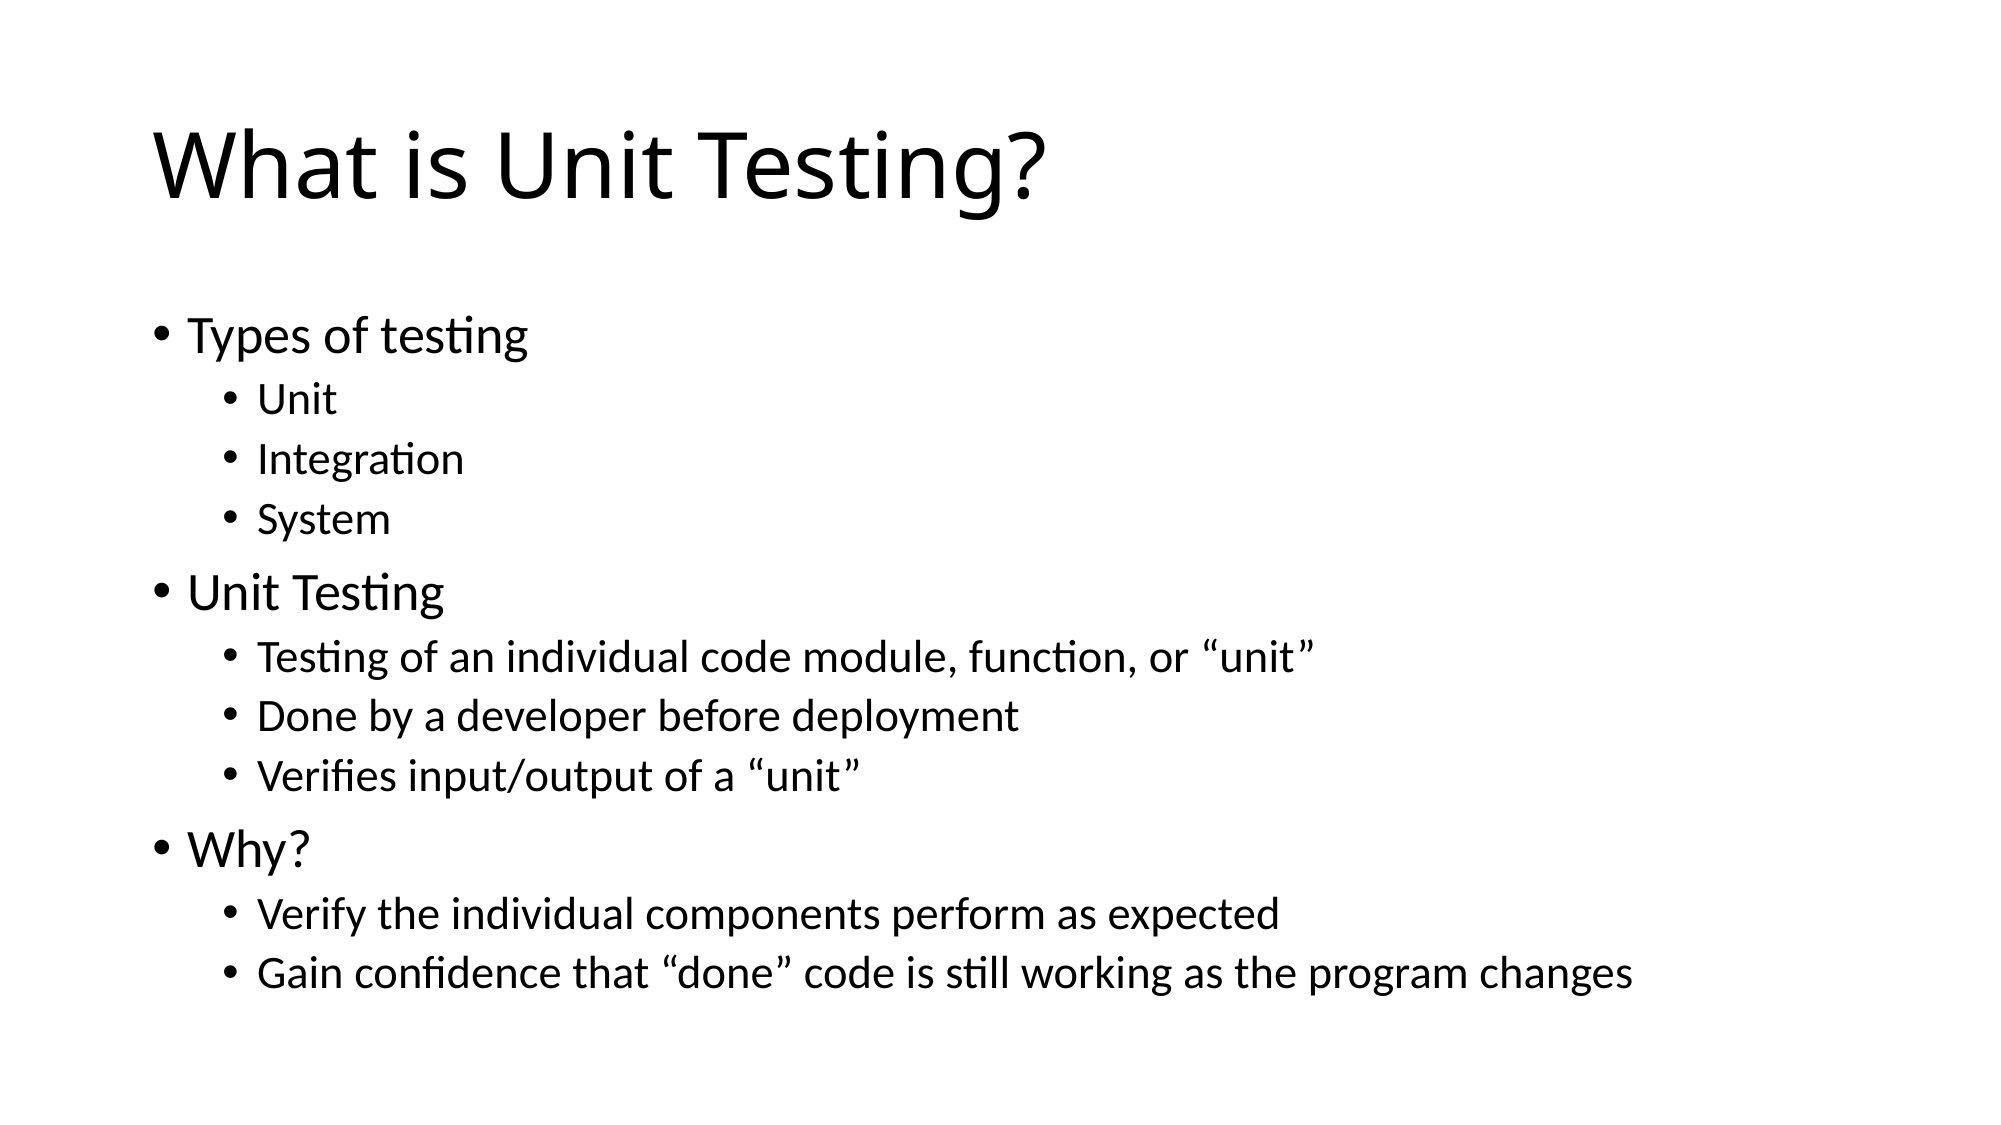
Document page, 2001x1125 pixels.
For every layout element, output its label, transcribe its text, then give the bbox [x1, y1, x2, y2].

list Types of testing Unit Integration System Unit Testing Testing of an individual code module, function, or “unit” Done by a developer before deployment Verifies input/output of a “unit” Why? Verify the individual components perform as expected Gain confidence that “done” code is still working as the program changes [137, 299, 1863, 1014]
title What is Unit Testing? [137, 59, 1863, 278]
